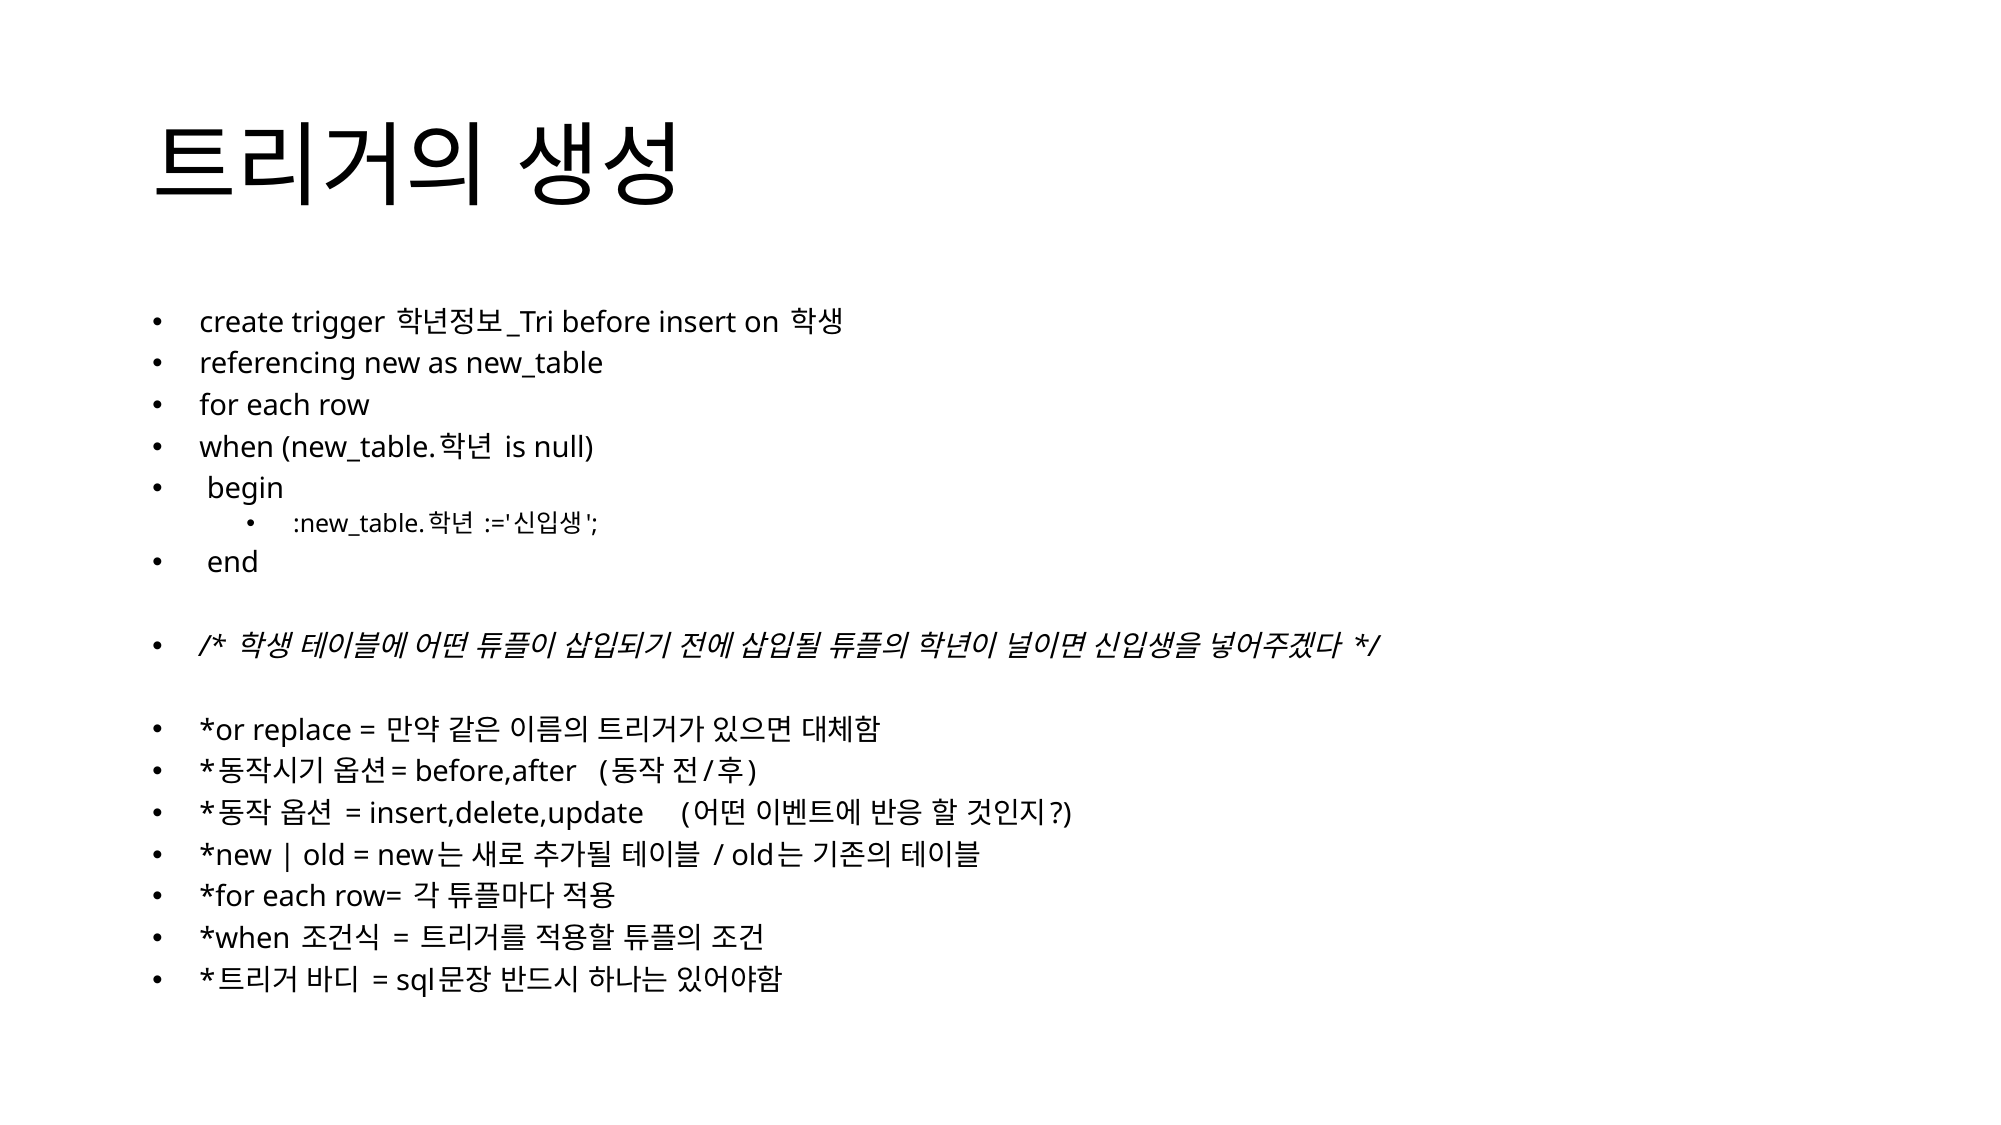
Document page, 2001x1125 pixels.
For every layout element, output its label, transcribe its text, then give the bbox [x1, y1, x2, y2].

title 트리거의 생성 [137, 59, 1863, 278]
list create trigger 학년정보_Tri before insert on 학생 referencing new as new_table for each row when (new_table.학년 is null) begin :new_table.학년 :='신입생'; end /* 학생 테이블에 어떤 튜플이 삽입되기 전에 삽입될 튜플의 학년이 널이면 신입생을 넣어주겠다 */ *or replace = 만약 같은 이름의 트리거가 있으면 대체함 *동작시기 옵션= before,after (동작 전/후) *동작 옵션 = insert,delete,update (어떤 이벤트에 반응 할 것인지?) *new | old = new는 새로 추가될 테이블 / old는 기존의 테이블 *for each row= 각 튜플마다 적용 *when 조건식 = 트리거를 적용할 튜플의 조건 *트리거 바디 = sql문장 반드시 하나는 있어야함 [137, 299, 1863, 1014]
